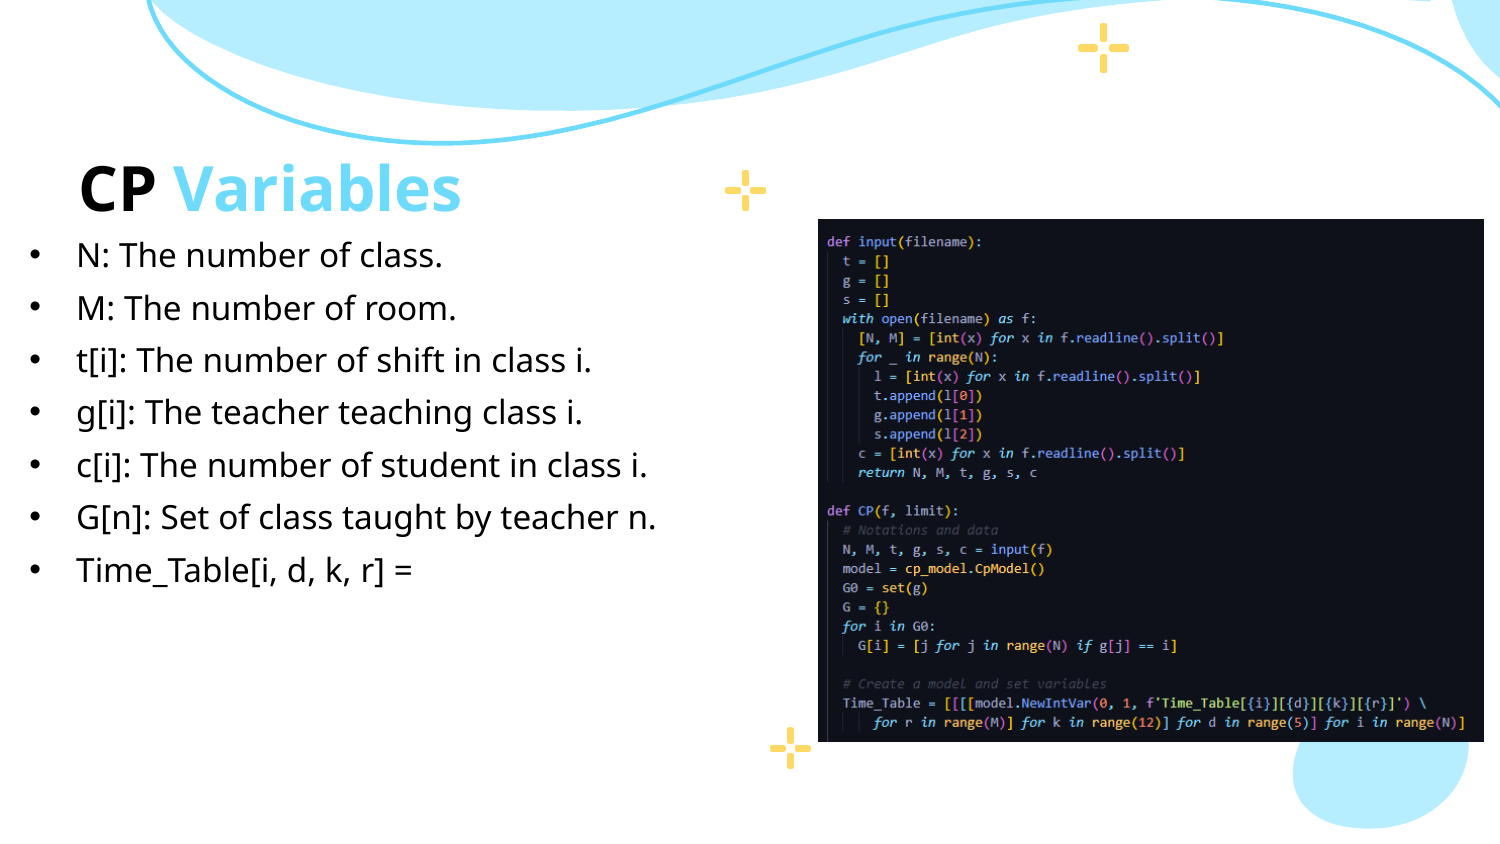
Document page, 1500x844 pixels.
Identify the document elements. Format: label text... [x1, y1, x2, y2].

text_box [1080, 25, 1127, 72]
picture [818, 219, 1484, 742]
text_box [1292, 749, 1469, 829]
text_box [771, 729, 810, 768]
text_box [726, 171, 765, 210]
title CP Variables [63, 95, 696, 239]
